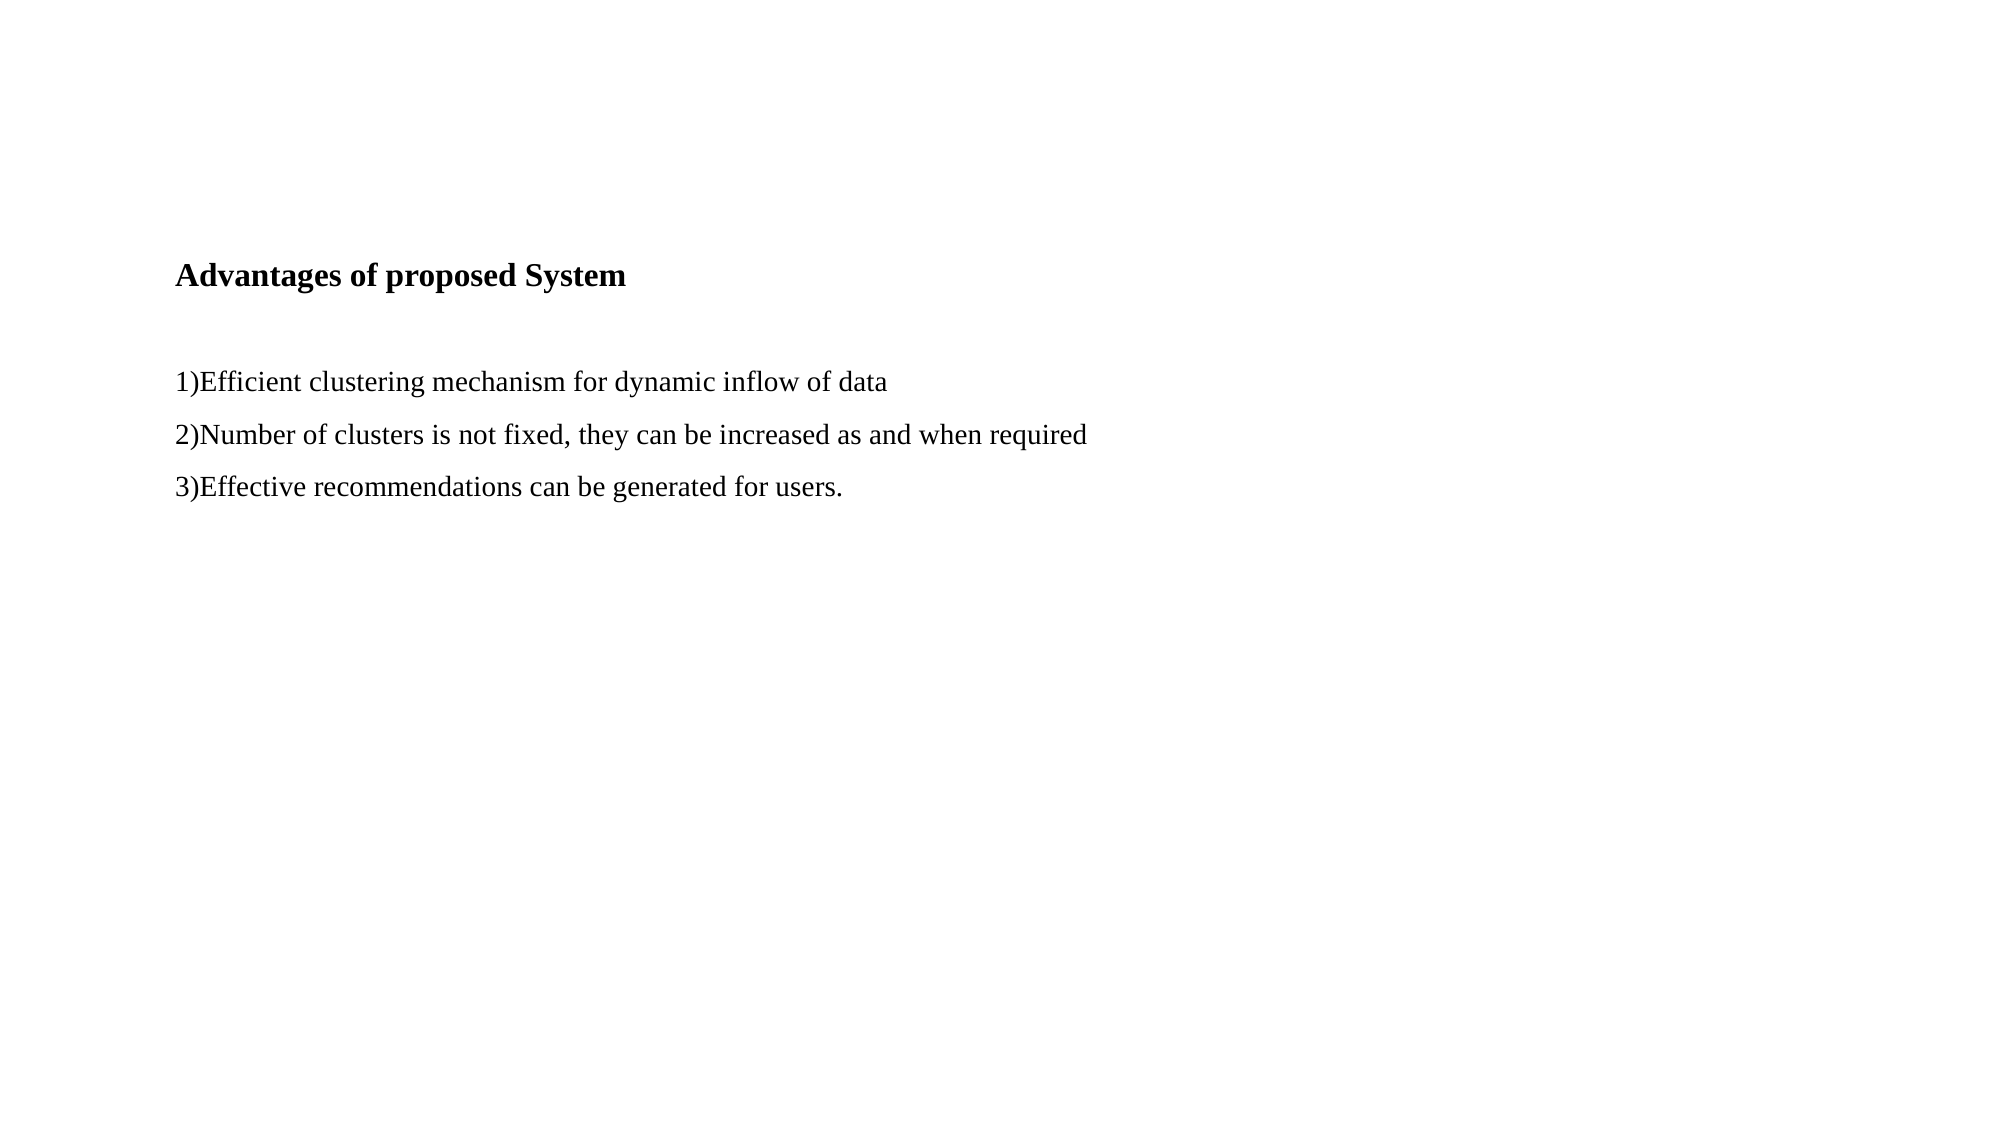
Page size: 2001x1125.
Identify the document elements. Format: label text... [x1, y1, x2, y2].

text_box Advantages of proposed System 1)Efficient clustering mechanism for dynamic inflow of data 2)Number of clusters is not fixed, they can be increased as and when required 3)Effective recommendations can be generated for users. [160, 225, 1457, 510]
